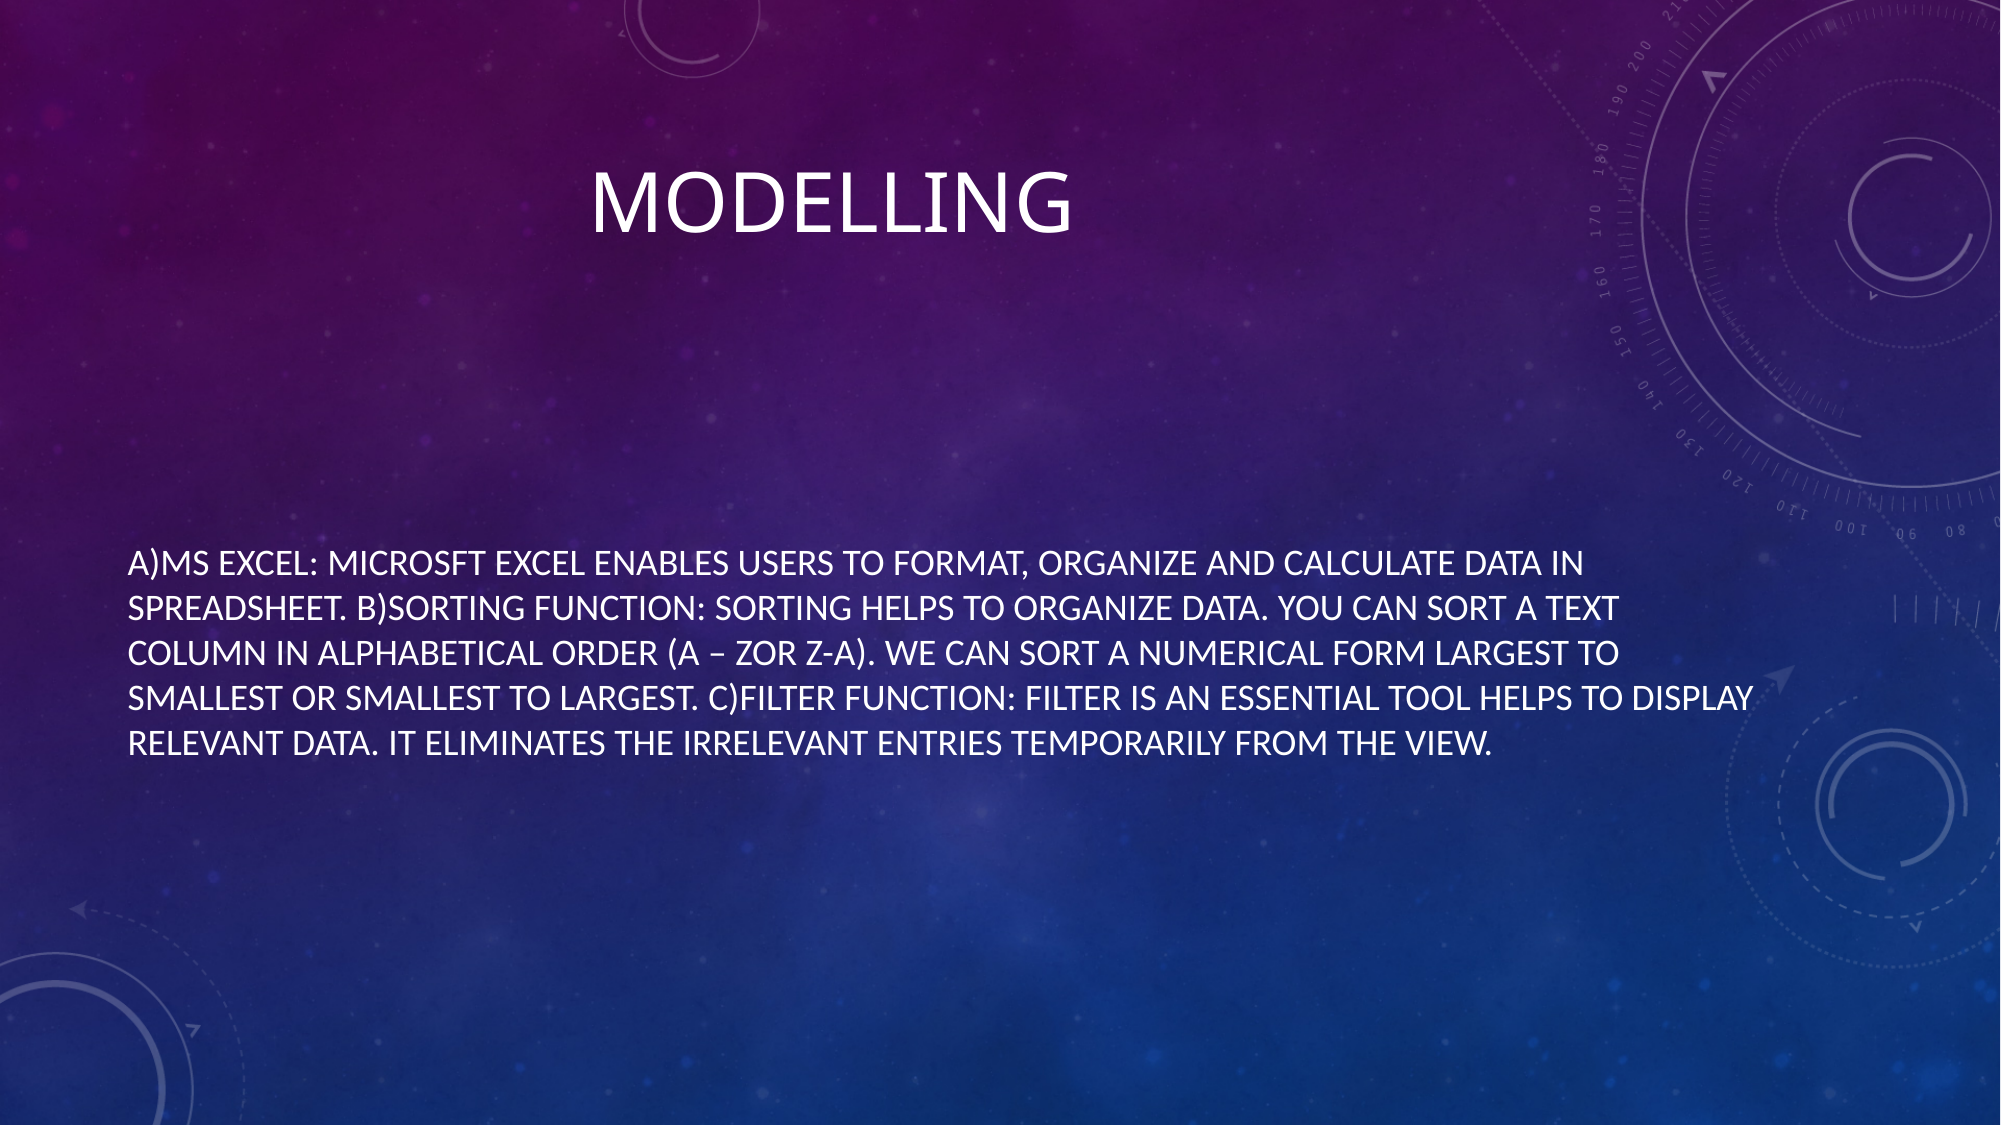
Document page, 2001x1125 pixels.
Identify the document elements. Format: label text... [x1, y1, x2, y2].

list A)MS EXCEL: MICROSFT EXCEL ENABLES USERS TO FORMAT, ORGANIZE AND CALCULATE DATA IN SPREADSHEET. B)SORTING FUNCTION: SORTING HELPS TO ORGANIZE DATA. YOU CAN SORT A TEXT COLUMN IN ALPHABETICAL ORDER (A – ZOR Z-A). WE CAN SORT A NUMERICAL FORM LARGEST TO SMALLEST OR SMALLEST TO LARGEST. C)FILTER FUNCTION: FILTER IS AN ESSENTIAL TOOL HELPS TO DISPLAY RELEVANT DATA. IT ELIMINATES THE IRRELEVANT ENTRIES TEMPORARILY FROM THE VIEW. [111, 350, 1775, 951]
title MODELLING [572, 79, 2000, 319]
picture [0, 0, 2001, 1125]
